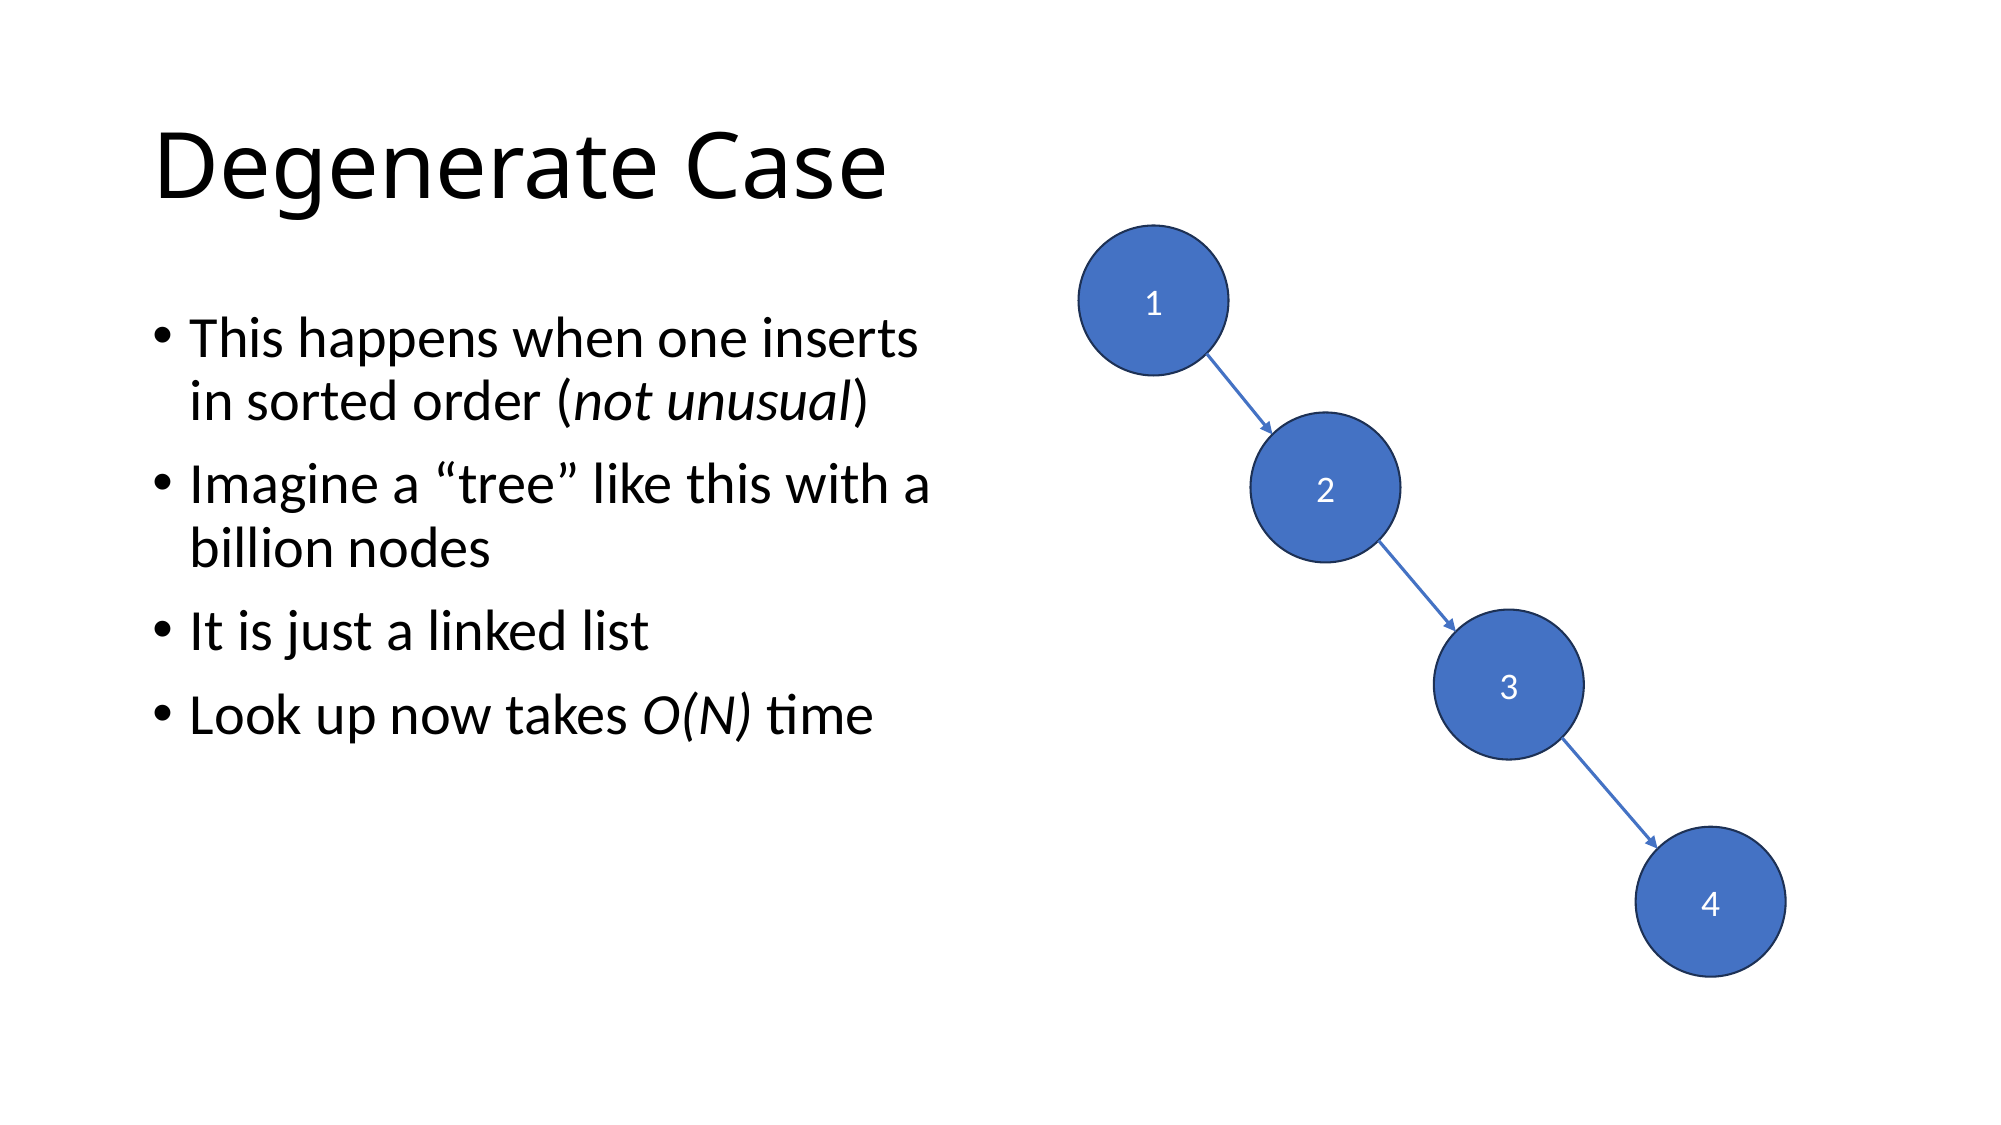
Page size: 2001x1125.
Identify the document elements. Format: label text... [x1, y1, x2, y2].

text_box 2 [1249, 411, 1402, 564]
text_box 1 [1077, 224, 1230, 377]
list This happens when one inserts in sorted order (not unusual) Imagine a “tree” like this with a billion nodes It is just a linked list Look up now takes O(N) time [137, 299, 988, 1014]
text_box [1378, 540, 1456, 632]
text_box 3 [1432, 608, 1585, 761]
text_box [1206, 353, 1273, 435]
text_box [1561, 737, 1658, 849]
text_box 4 [1634, 825, 1787, 978]
title Degenerate Case [137, 59, 1863, 278]
